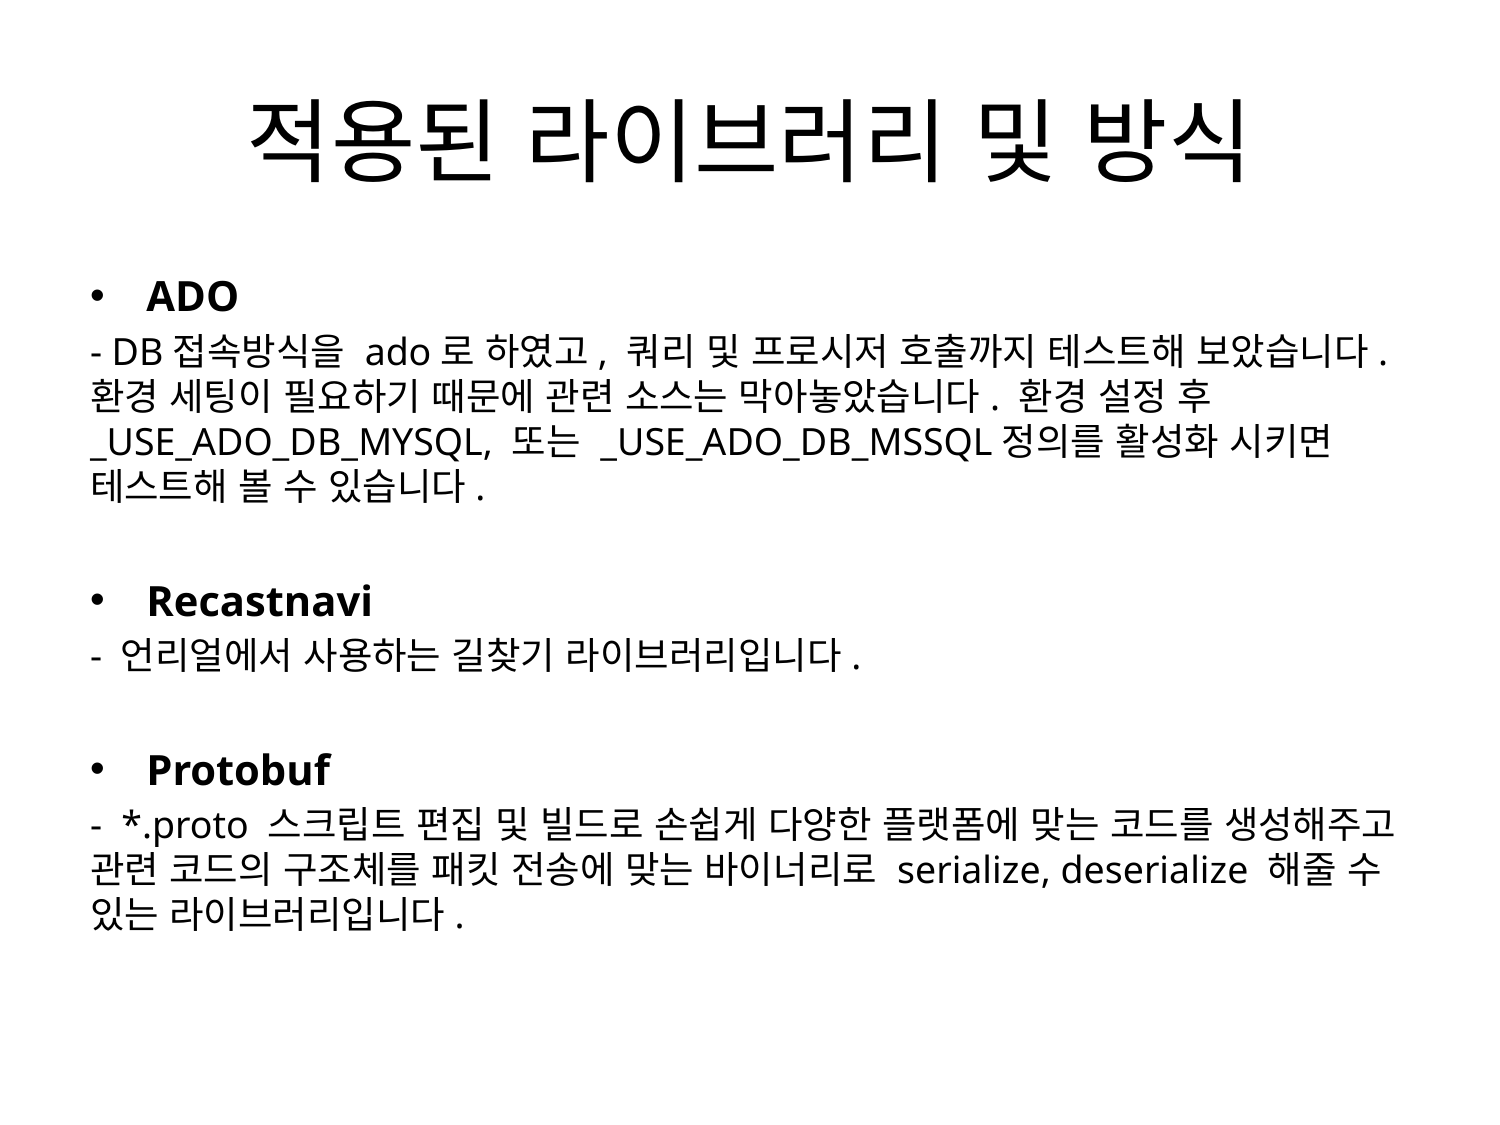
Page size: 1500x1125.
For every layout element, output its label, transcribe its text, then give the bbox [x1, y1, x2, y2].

list ADO - DB접속방식을 ado로 하였고, 쿼리 및 프로시저 호출까지 테스트해 보았습니다. 환경 세팅이 필요하기 때문에 관련 소스는 막아놓았습니다. 환경 설정 후 _USE_ADO_DB_MYSQL, 또는 _USE_ADO_DB_MSSQL정의를 활성화 시키면 테스트해 볼 수 있습니다. Recastnavi - 언리얼에서 사용하는 길찾기 라이브러리입니다. Protobuf - *.proto 스크립트 편집 및 빌드로 손쉽게 다양한 플랫폼에 맞는 코드를 생성해주고 관련 코드의 구조체를 패킷 전송에 맞는 바이너리로 serialize, deserialize 해줄 수 있는 라이브러리입니다. [75, 262, 1425, 1005]
title 적용된 라이브러리 및 방식 [75, 45, 1425, 233]
